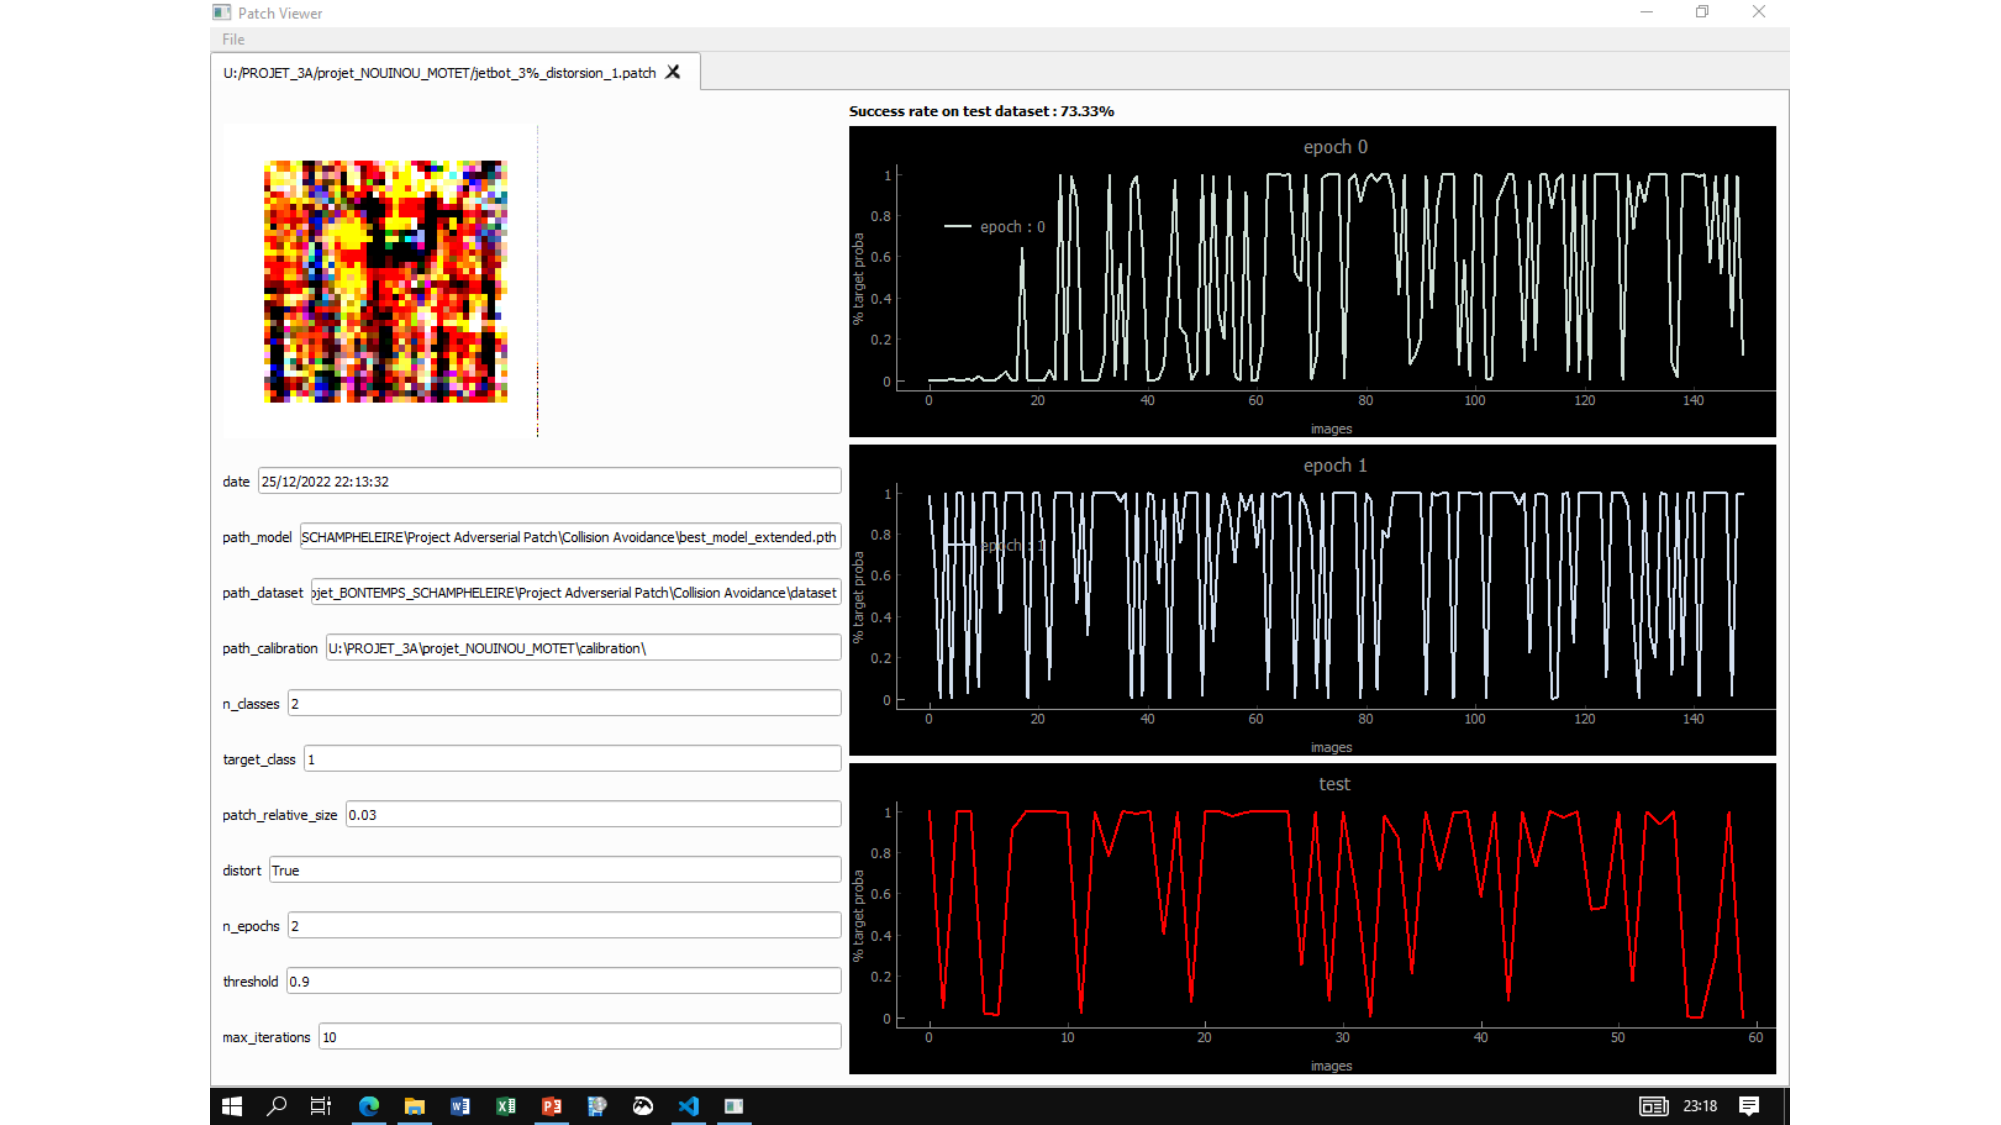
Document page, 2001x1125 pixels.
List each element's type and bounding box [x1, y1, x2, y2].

picture [210, 0, 1790, 1125]
